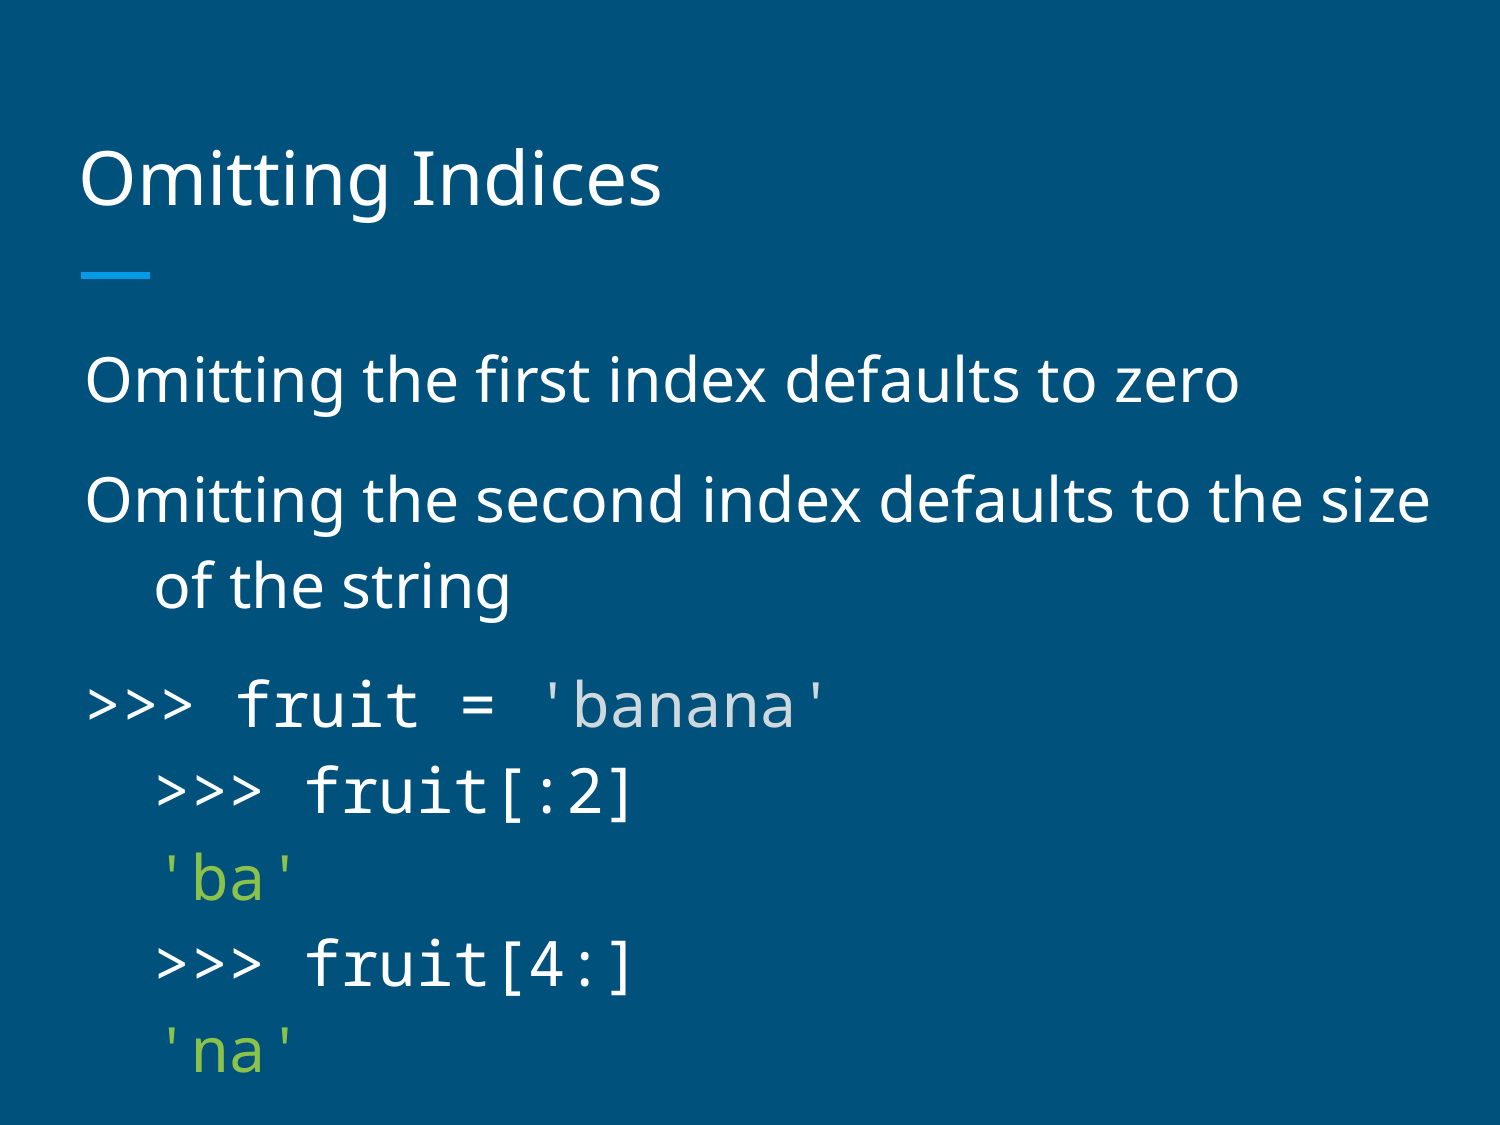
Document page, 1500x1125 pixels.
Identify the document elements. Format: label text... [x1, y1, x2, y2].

list Omitting the first index defaults to zero Omitting the second index defaults to the size of the string >>> fruit = 'banana' >>> fruit[:2] 'ba' >>> fruit[4:] 'na' [63, 313, 1480, 1106]
title Omitting Indices [63, 100, 1437, 251]
